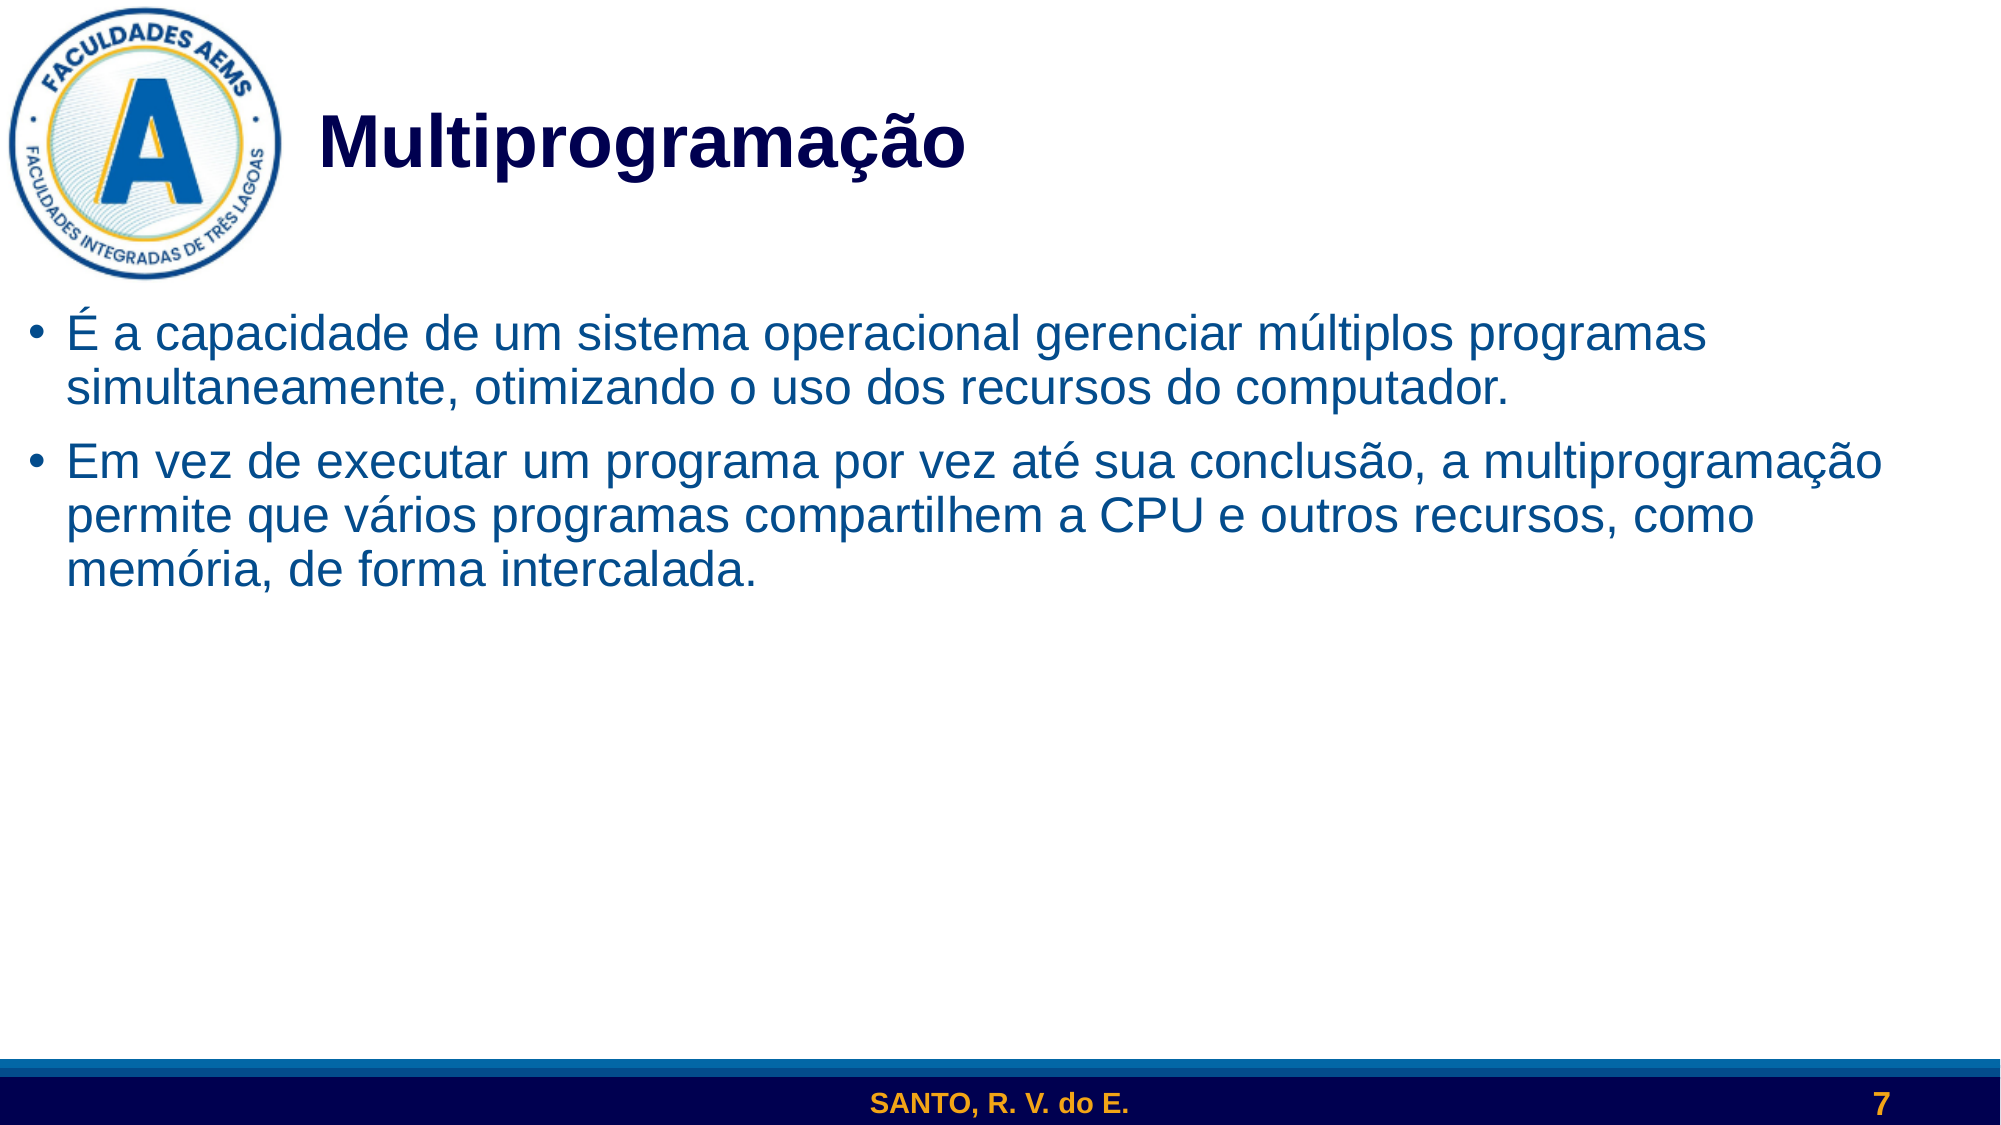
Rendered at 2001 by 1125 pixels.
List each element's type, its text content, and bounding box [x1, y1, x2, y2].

slide_number 7 [1822, 1083, 1941, 1120]
picture [6, 6, 284, 283]
title Multiprogramação [303, 35, 1986, 253]
list É a capacidade de um sistema operacional gerenciar múltiplos programas simultaneamente, otimizando o uso dos recursos do computador. Em vez de executar um programa por vez até sua conclusão, a multiprogramação permite que vários programas compartilhem a CPU e outros recursos, como memória, de forma intercalada. [13, 299, 1986, 1045]
footer SANTO, R. V. do E. [662, 1084, 1338, 1120]
